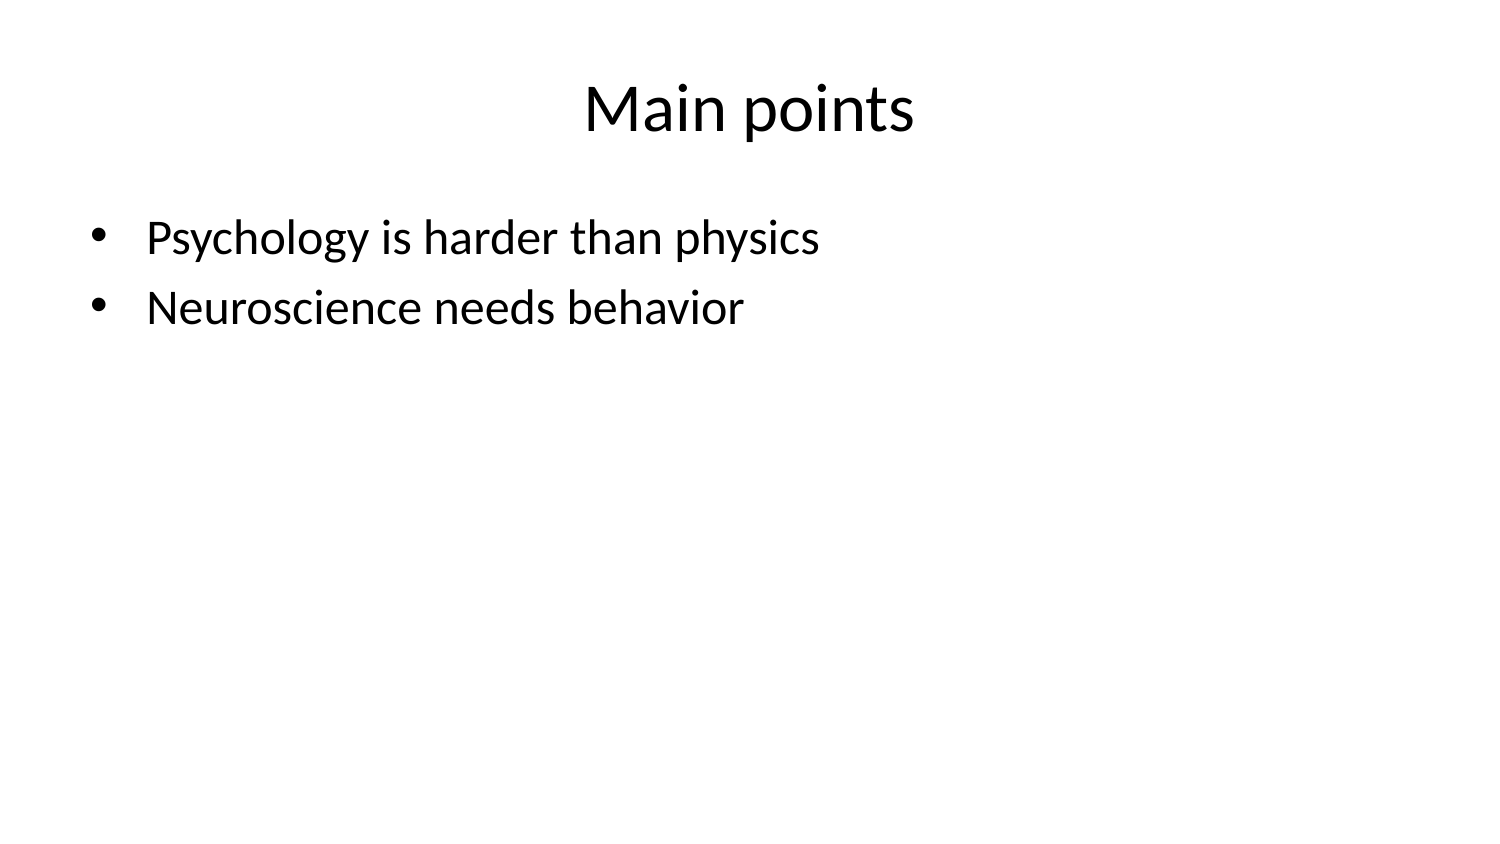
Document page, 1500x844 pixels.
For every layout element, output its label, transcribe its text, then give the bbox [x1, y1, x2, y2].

title Main points [75, 33, 1425, 175]
list Psychology is harder than physics Neuroscience needs behavior [75, 196, 1425, 754]
